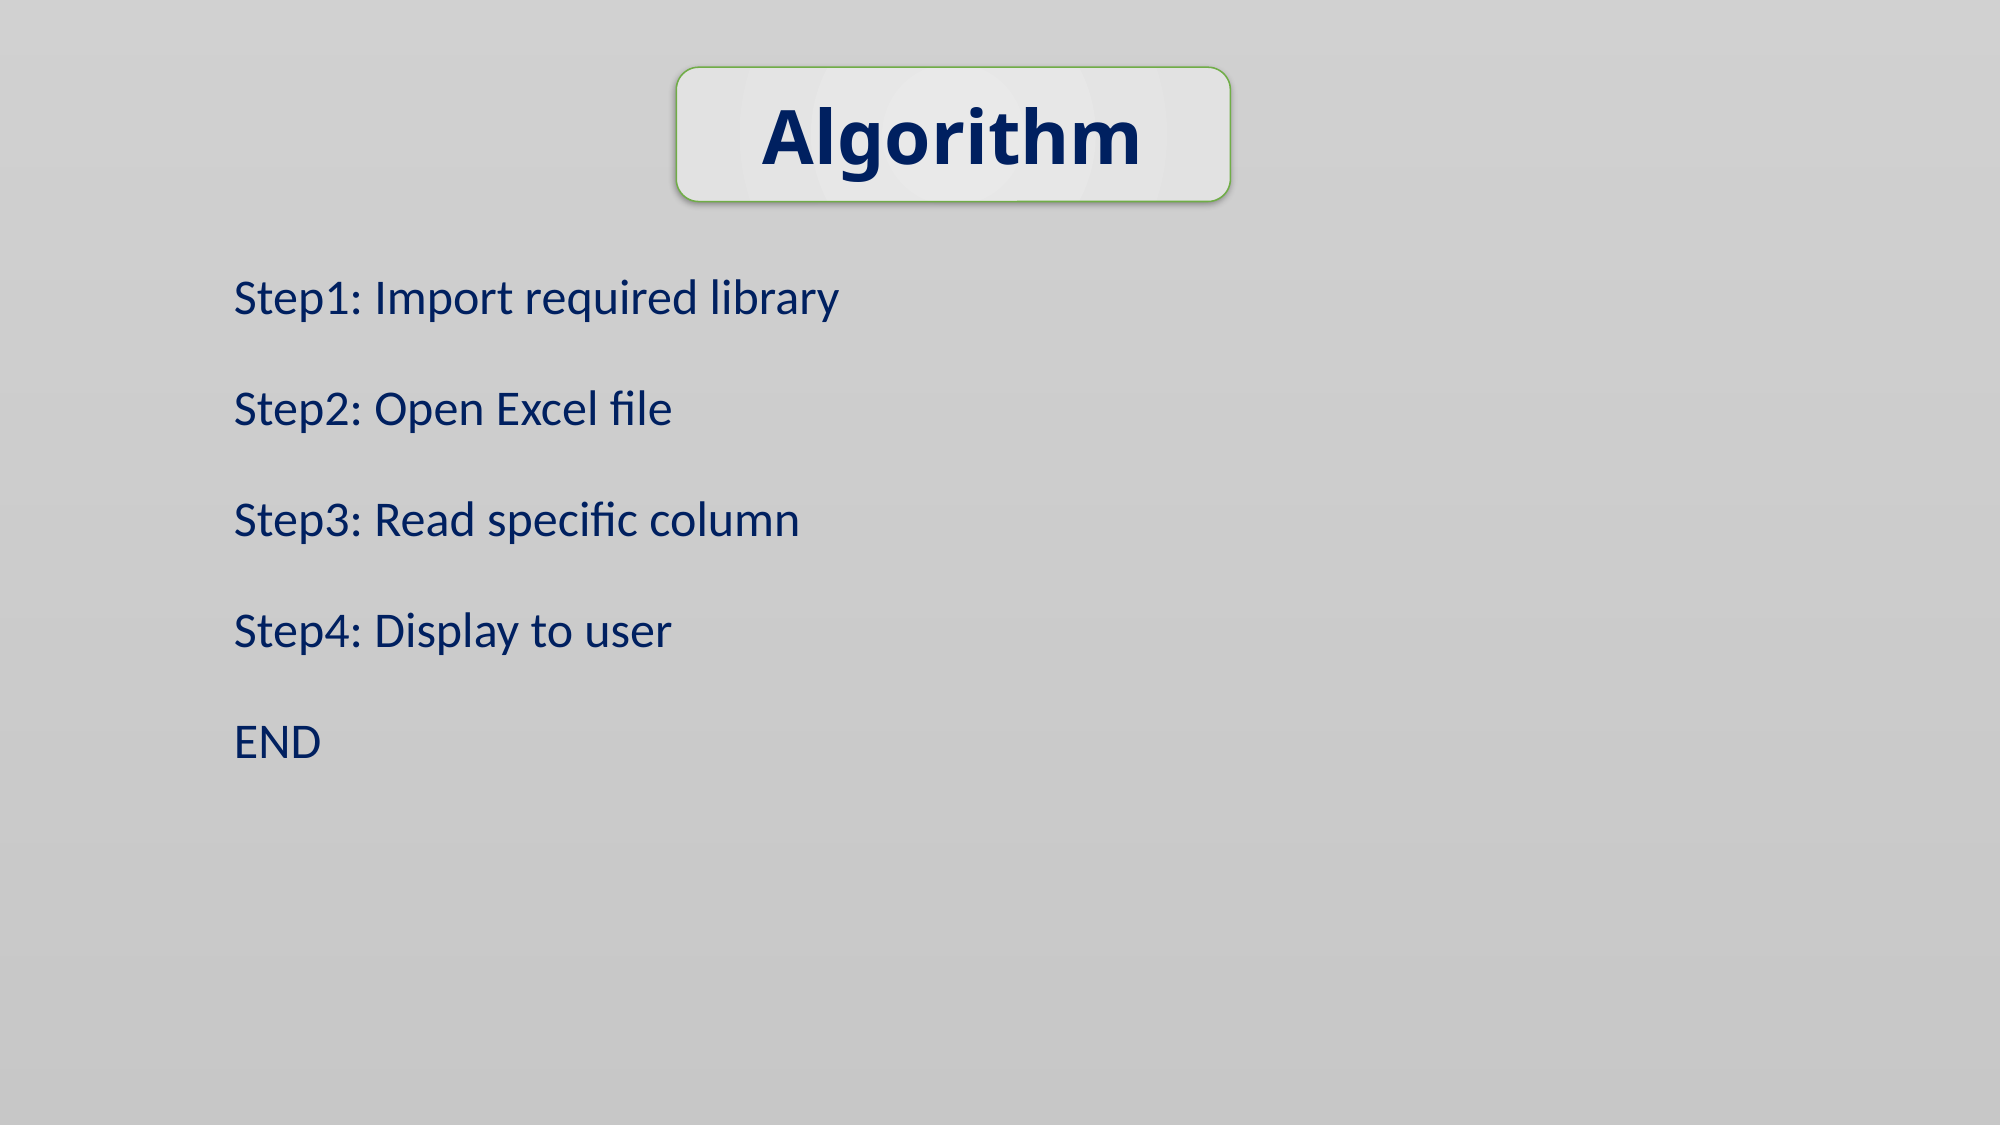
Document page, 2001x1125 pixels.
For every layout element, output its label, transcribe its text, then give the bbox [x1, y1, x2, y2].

text_box Algorithm [675, 66, 1232, 203]
subtitle Step1: Import required library Step2: Open Excel file Step3: Read specific column Step4: Display to user END [233, 234, 1734, 914]
